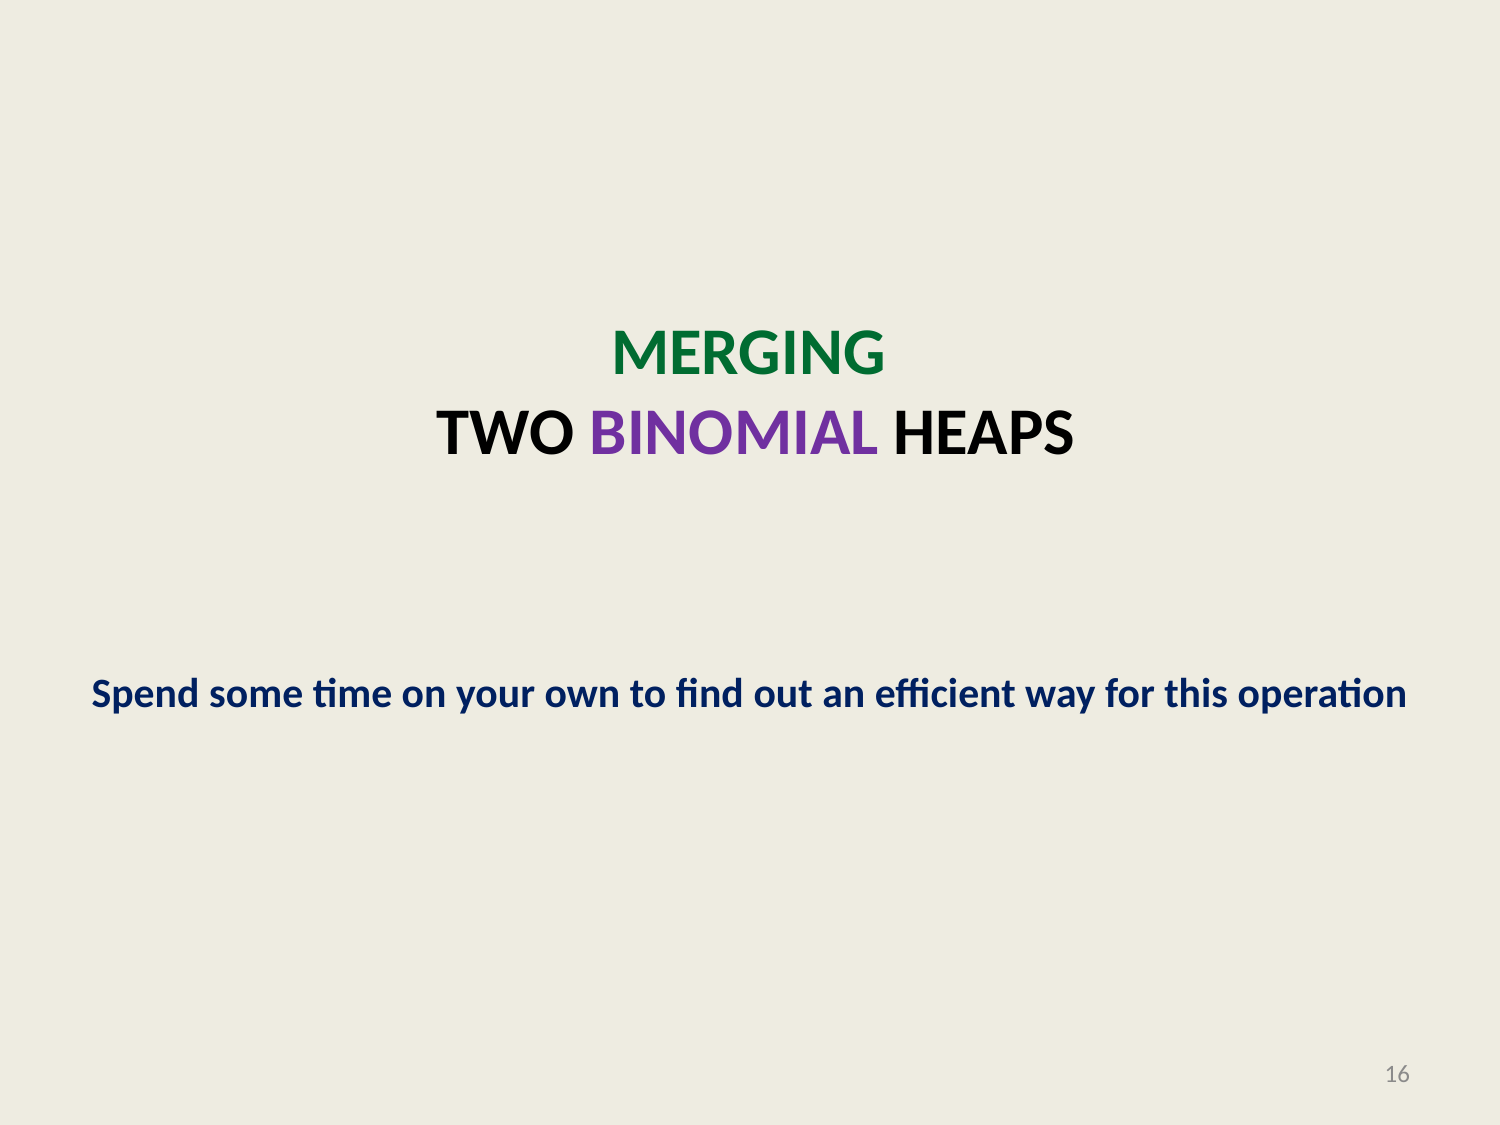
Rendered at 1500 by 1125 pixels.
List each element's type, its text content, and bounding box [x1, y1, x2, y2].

list Spend some time on your own to find out an efficient way for this operation [50, 476, 1450, 723]
title Merging two Binomial Heaps [118, 299, 1394, 476]
slide_number 16 [1074, 1042, 1425, 1103]
